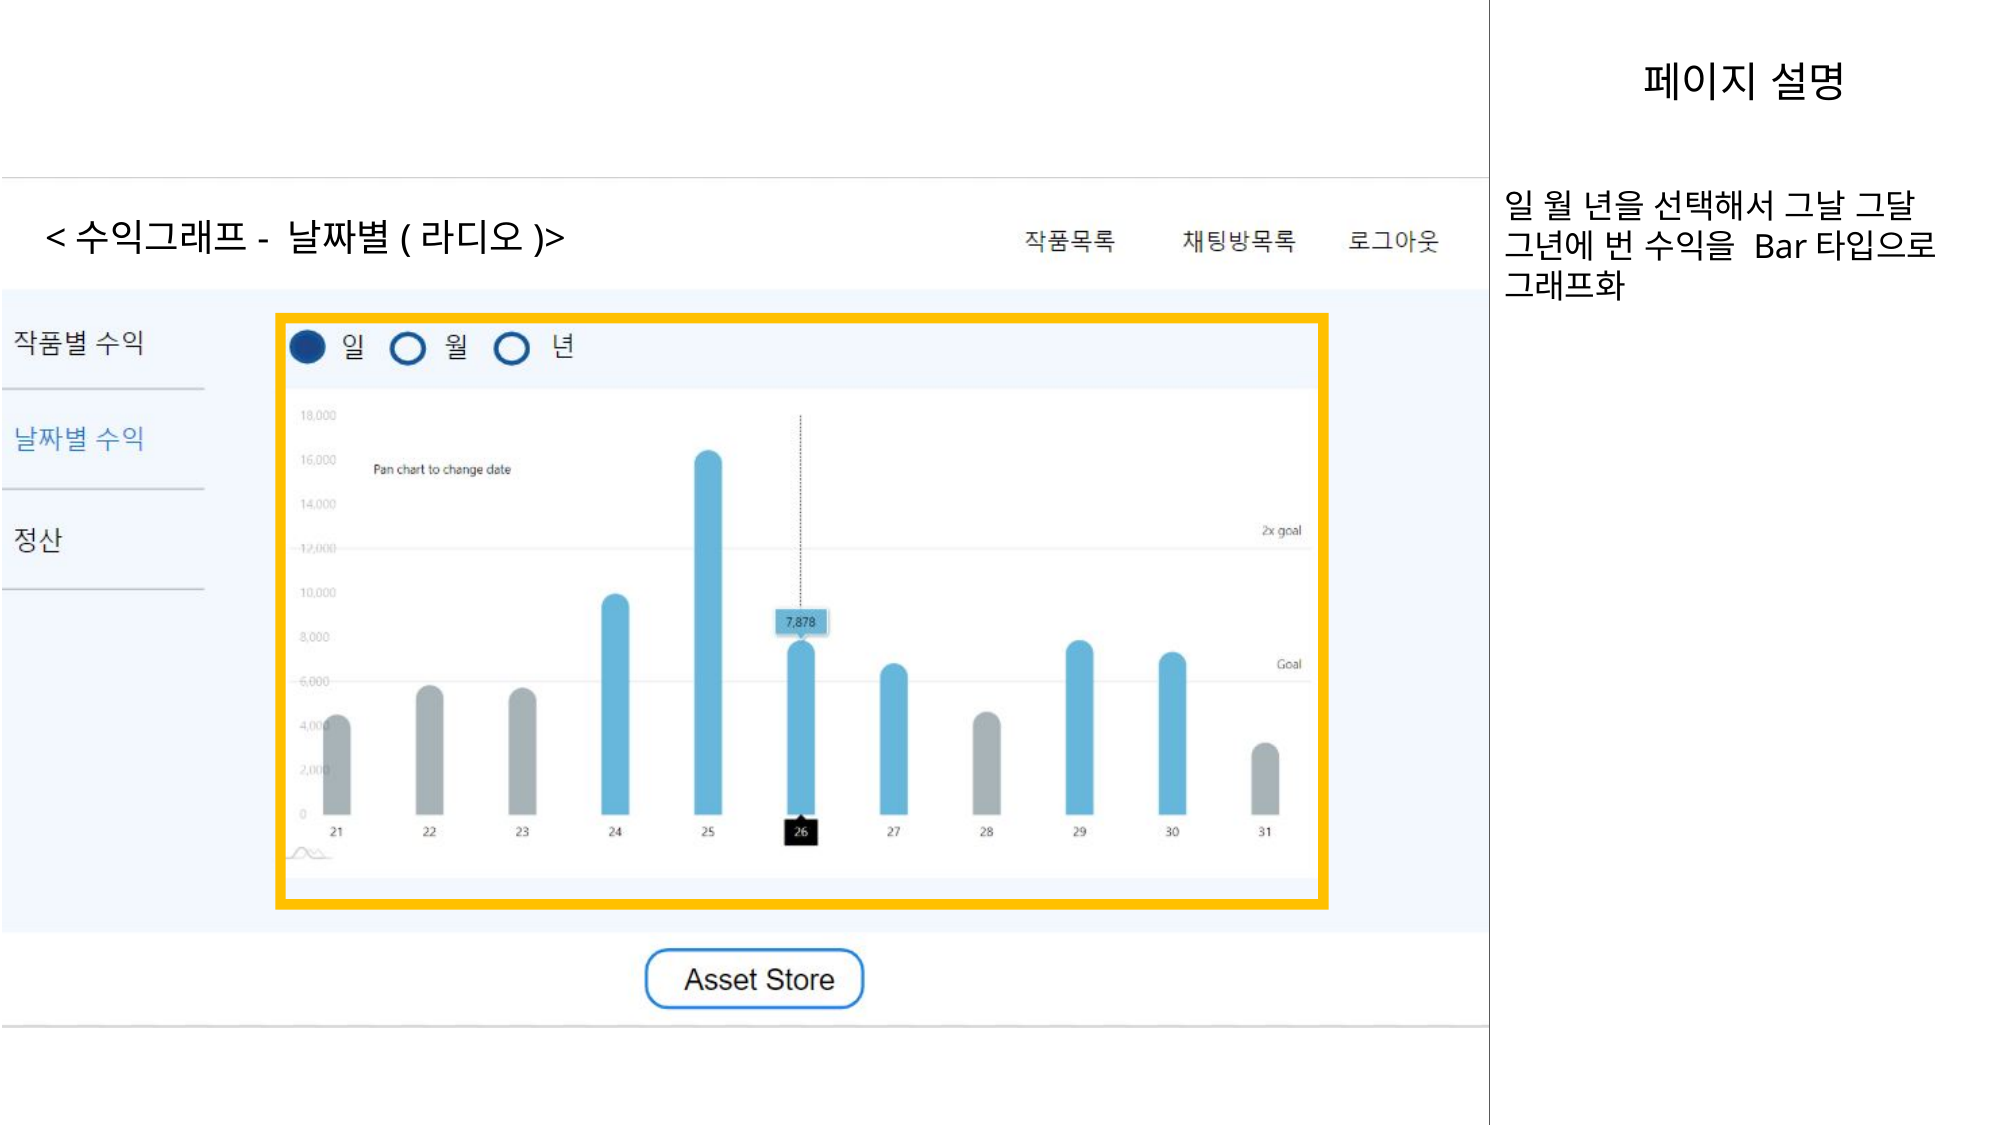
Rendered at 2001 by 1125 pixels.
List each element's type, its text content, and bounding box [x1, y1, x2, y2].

text_box 페이지 설명 [1628, 48, 1863, 113]
text_box 일 월 년을 선택해서 그날 그달 그년에 번 수익을 Bar타입으로 그래프화 [1490, 177, 2000, 313]
picture [2, 177, 1489, 1028]
